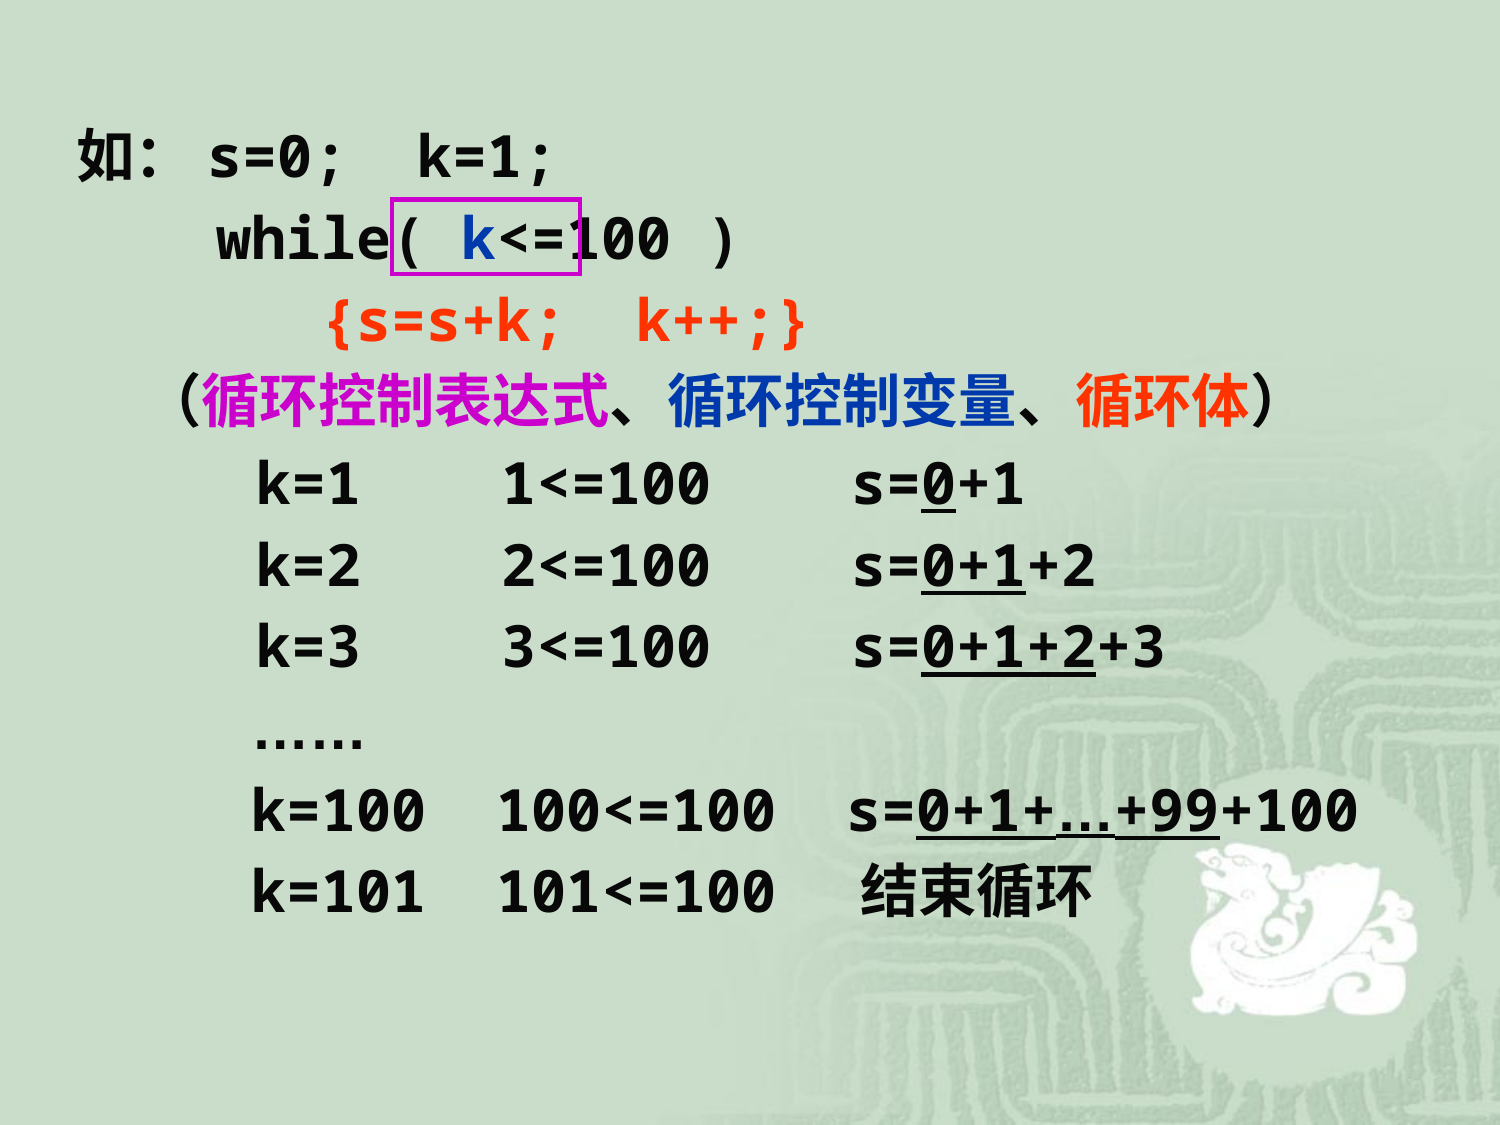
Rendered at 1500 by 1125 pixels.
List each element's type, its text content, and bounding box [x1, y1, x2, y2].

text_box [392, 199, 580, 275]
picture [0, 0, 1500, 1125]
list 如：s=0; k=1; while( k<=100 ) {s=s+k; k++;} （循环控制表达式、循环控制变量、循环体） k=1 1<=100 s=0+1 k=2 2<=100 s=0+1+2 k=3 3<=100 s=0+1+2+3 …… k=100 100<=100 s=0+1+…+99+100 k=101 101<=100 结束循环 [61, 111, 1463, 1051]
